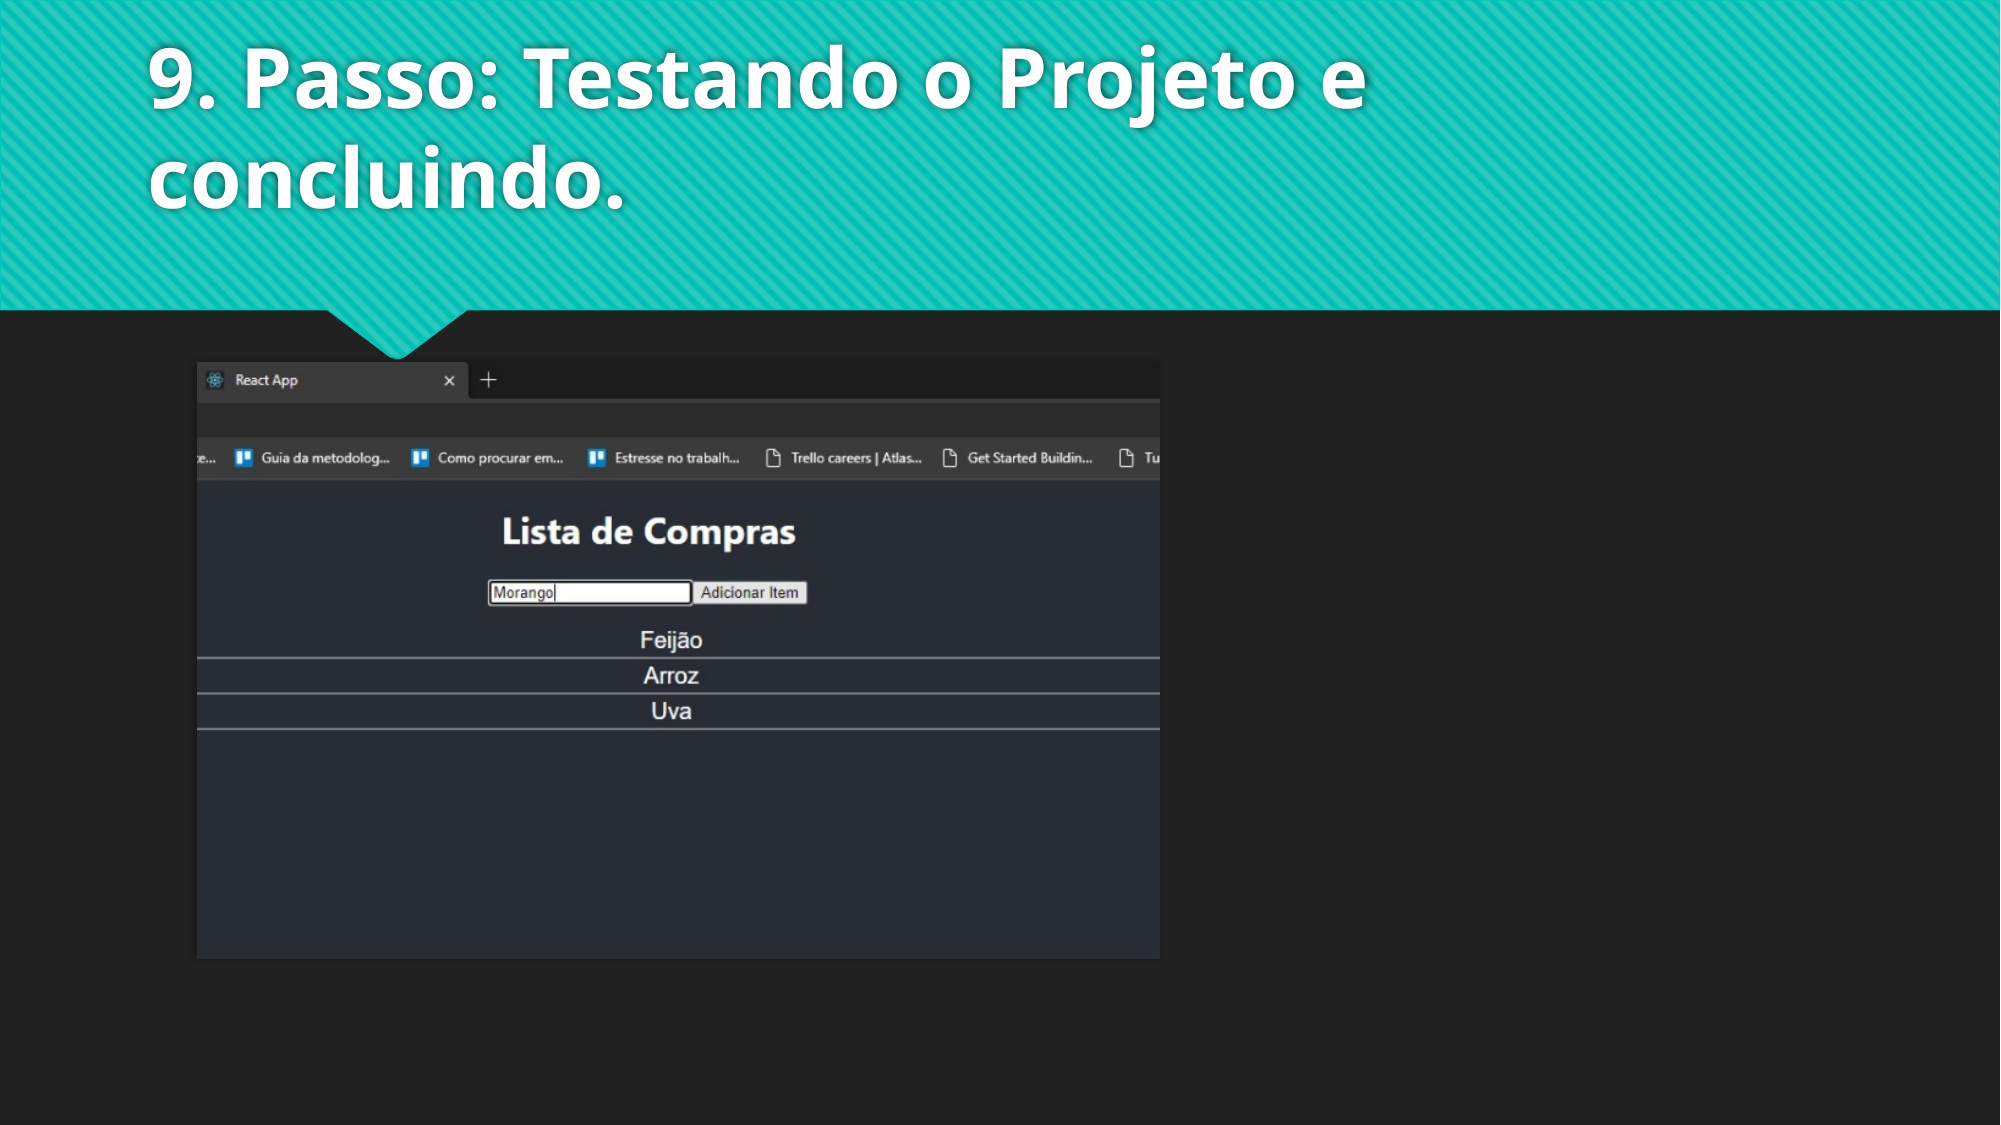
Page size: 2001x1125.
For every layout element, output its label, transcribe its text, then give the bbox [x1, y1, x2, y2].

title 9. Passo: Testando o Projeto e concluindo. [132, 73, 1868, 233]
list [196, 362, 1160, 960]
